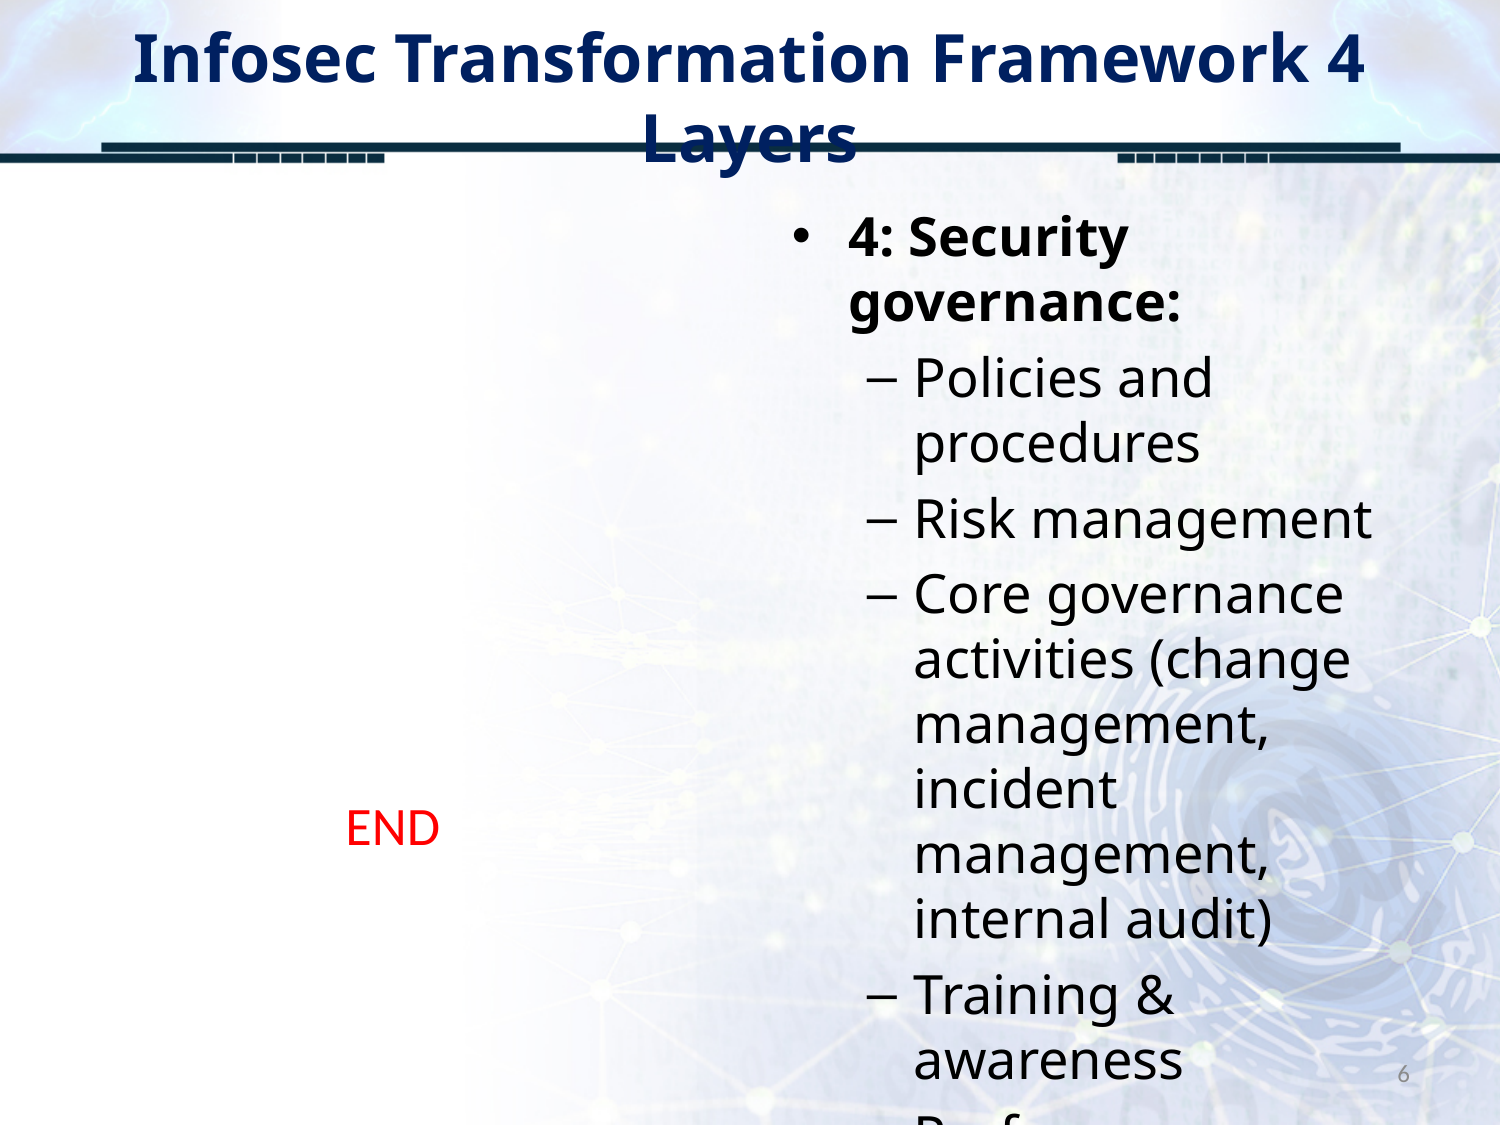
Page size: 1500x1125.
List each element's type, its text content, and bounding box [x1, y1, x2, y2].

picture [0, 0, 1500, 1125]
slide_number 6 [1074, 1042, 1425, 1103]
title Infosec Transformation Framework 4 Layers [75, 21, 1425, 170]
text_box END [330, 784, 495, 927]
list 4: Security governance: Policies and procedures Risk management Core governance activities (change management, incident management, internal audit) Training & awareness Performance reviews [776, 195, 1432, 1013]
